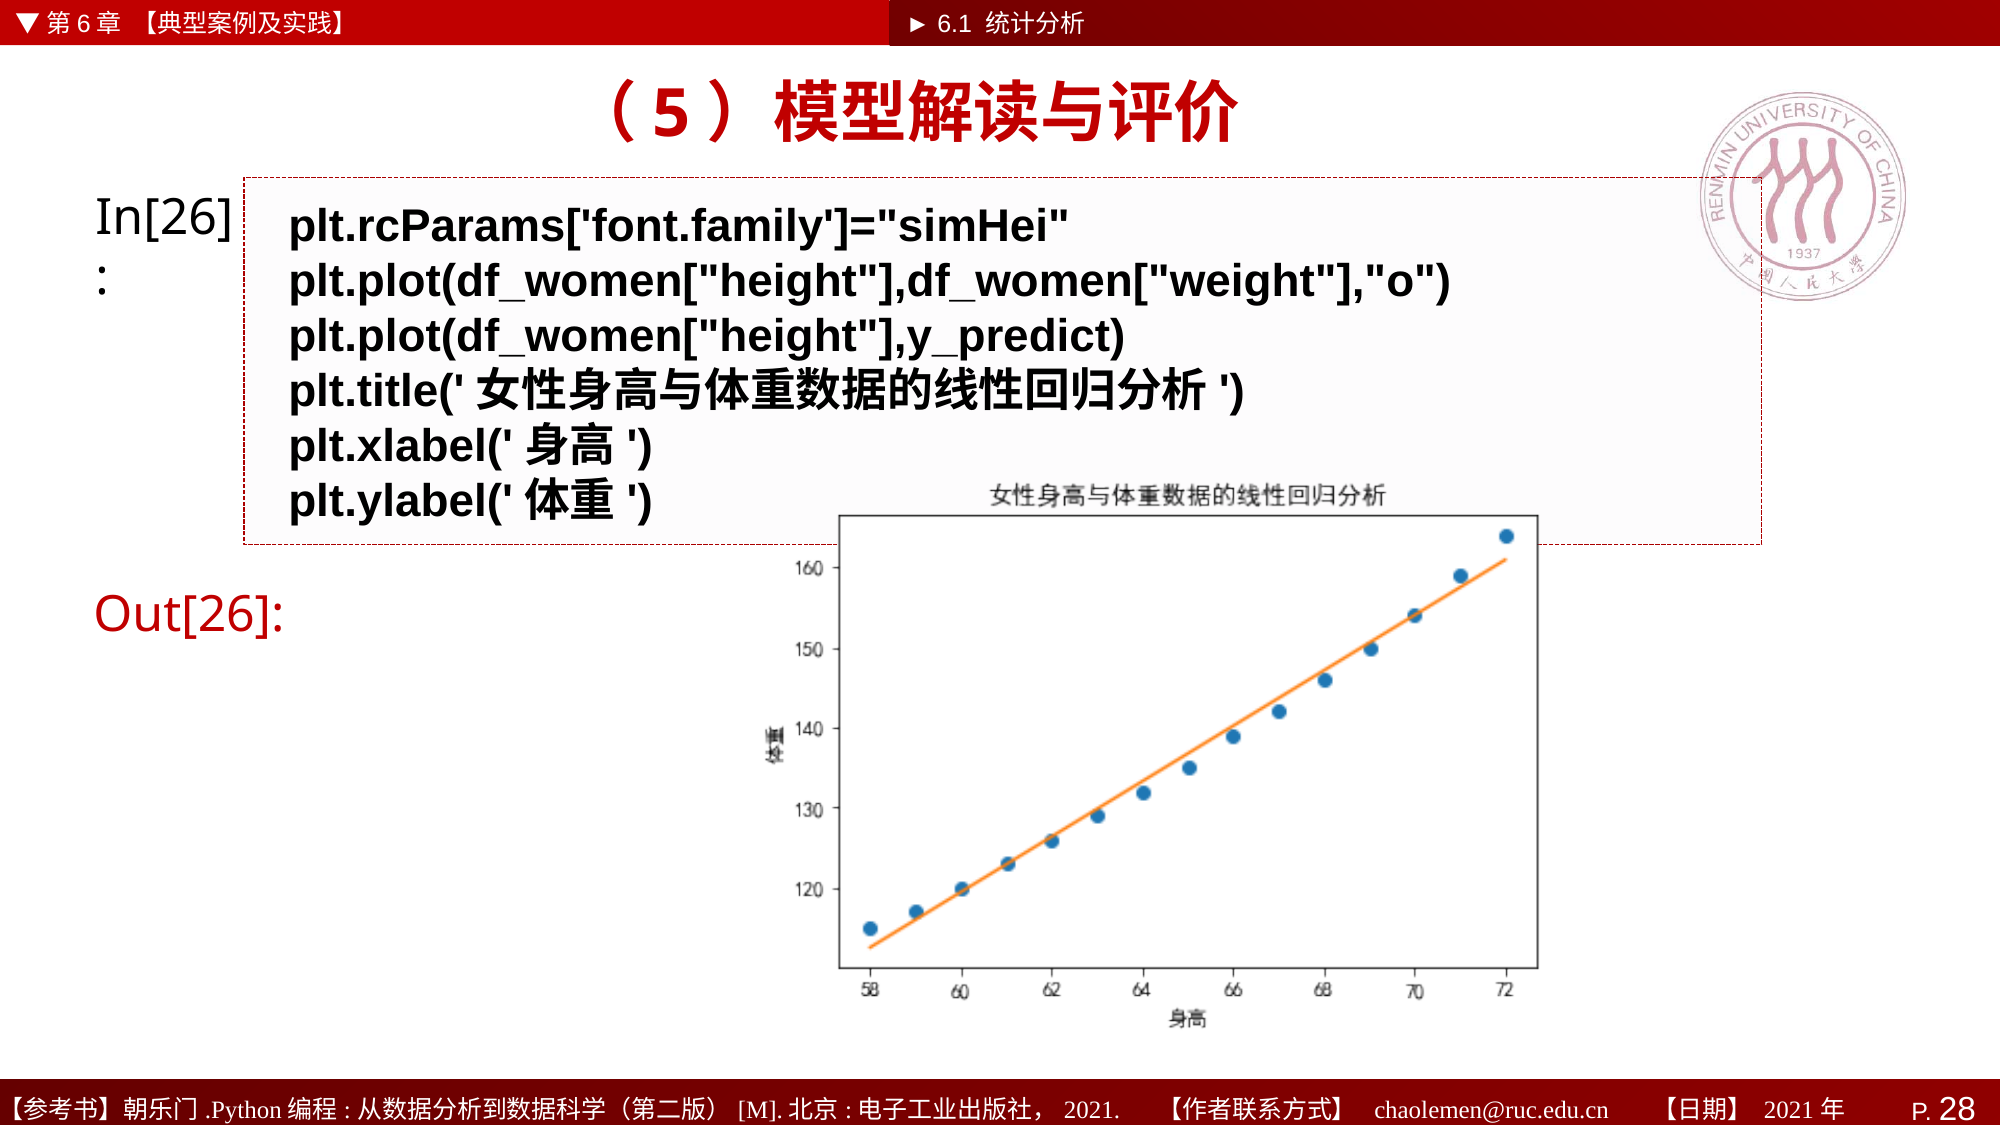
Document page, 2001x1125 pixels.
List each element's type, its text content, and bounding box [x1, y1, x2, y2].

text_box Out[26]: [78, 574, 306, 649]
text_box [80, 177, 1762, 545]
picture [751, 467, 1552, 1043]
title （5）模型解读与评价 [101, 42, 1710, 176]
picture [1710, 89, 1910, 304]
list ▼第6章 【典型案例及实践】 [0, 0, 725, 43]
list ► 6.1 统计分析 [890, 0, 1249, 43]
